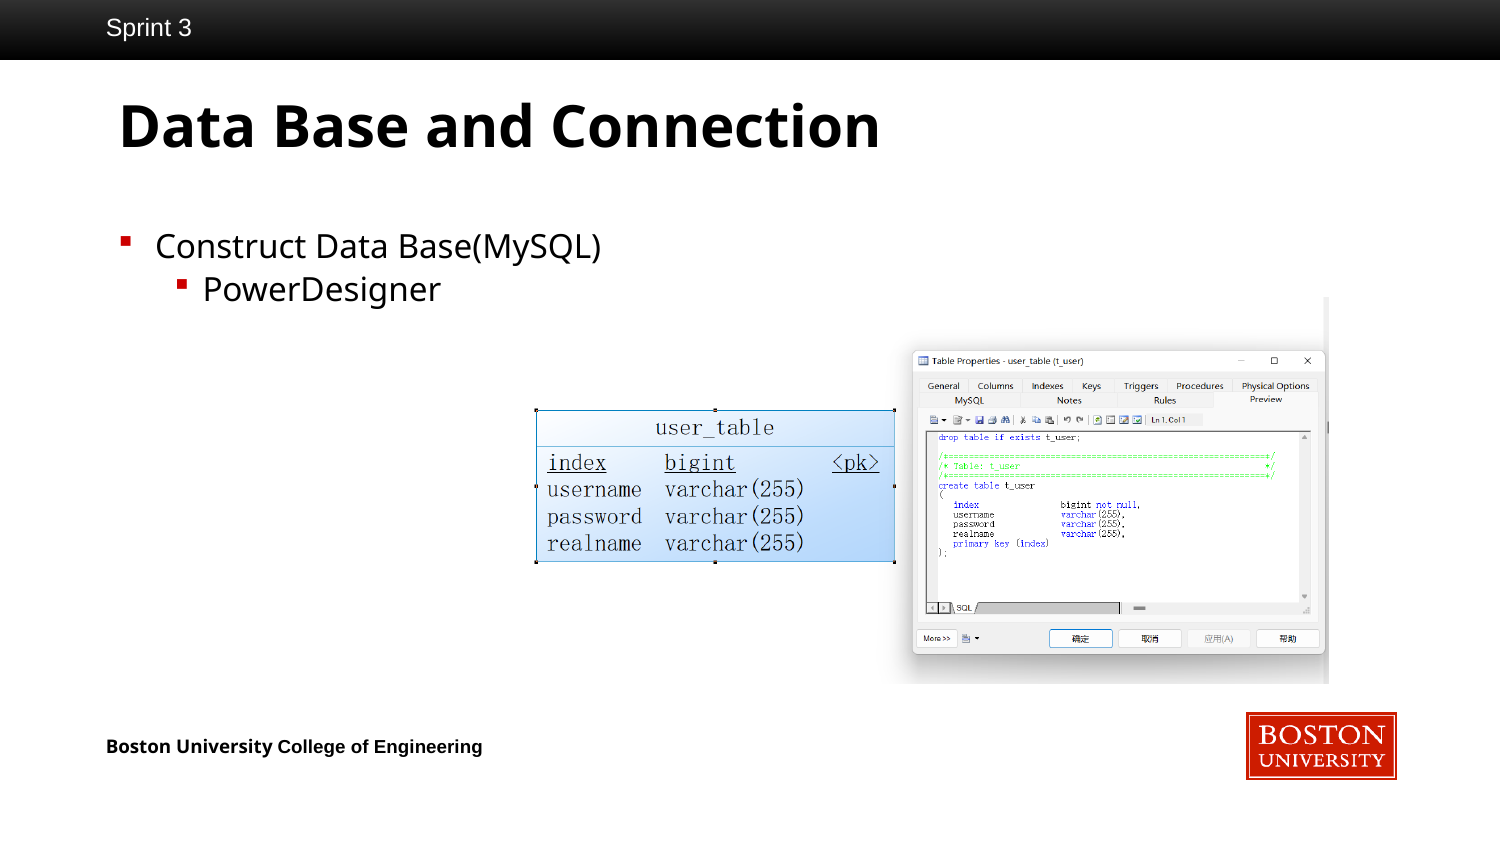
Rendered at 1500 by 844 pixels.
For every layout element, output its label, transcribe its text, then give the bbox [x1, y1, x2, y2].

list Construct Data Base(MySQL) PowerDesigner [103, 221, 1397, 660]
text_box Sprint 3 [91, 4, 929, 55]
picture [1246, 712, 1397, 780]
title Data Base and Connection [103, 59, 1397, 198]
picture [528, 297, 1329, 684]
